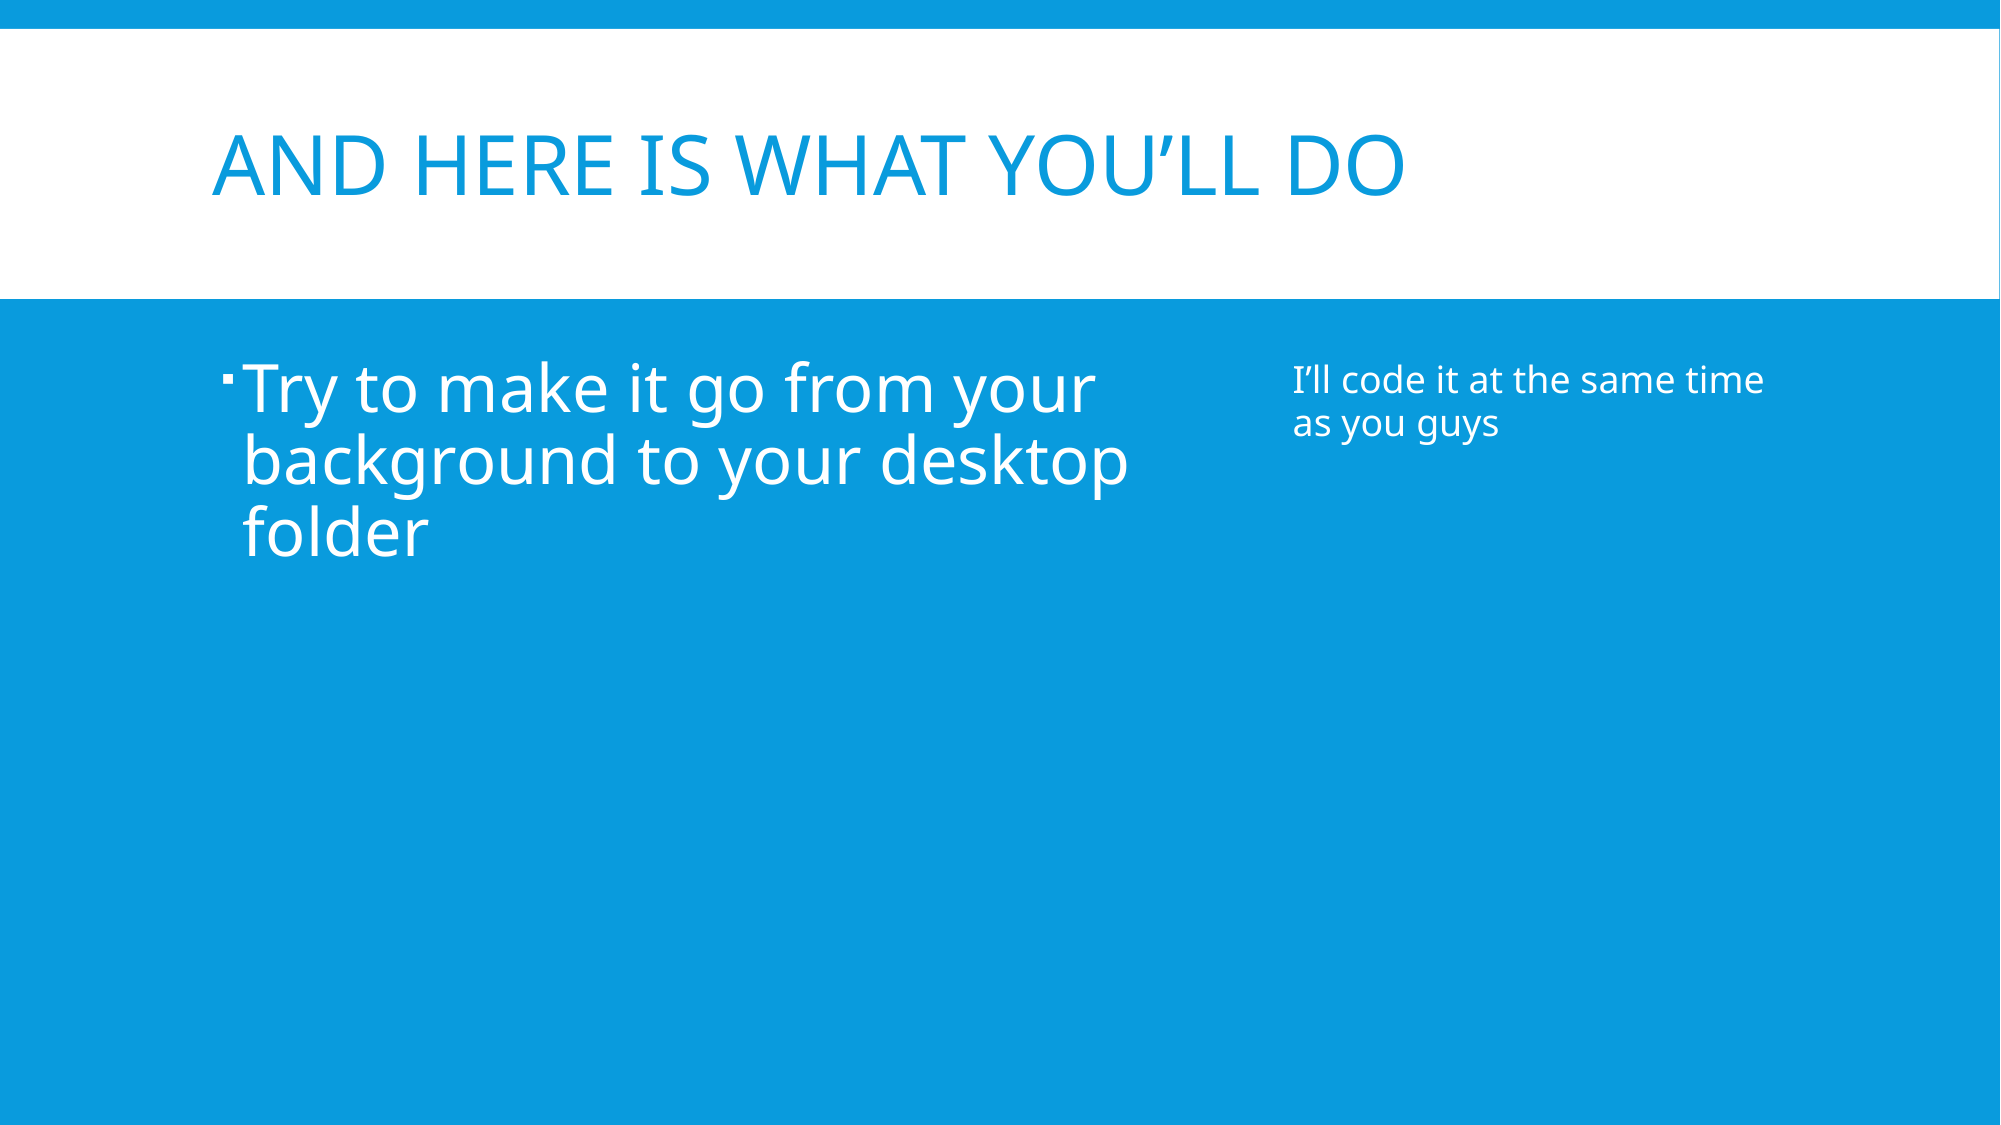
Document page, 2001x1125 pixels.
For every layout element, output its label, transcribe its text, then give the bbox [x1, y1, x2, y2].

title And here is what you’ll do [197, 46, 1803, 295]
list Try to make it go from your background to your desktop folder [198, 347, 1203, 1023]
list I’ll code it at the same time as you guys [1277, 352, 1803, 916]
